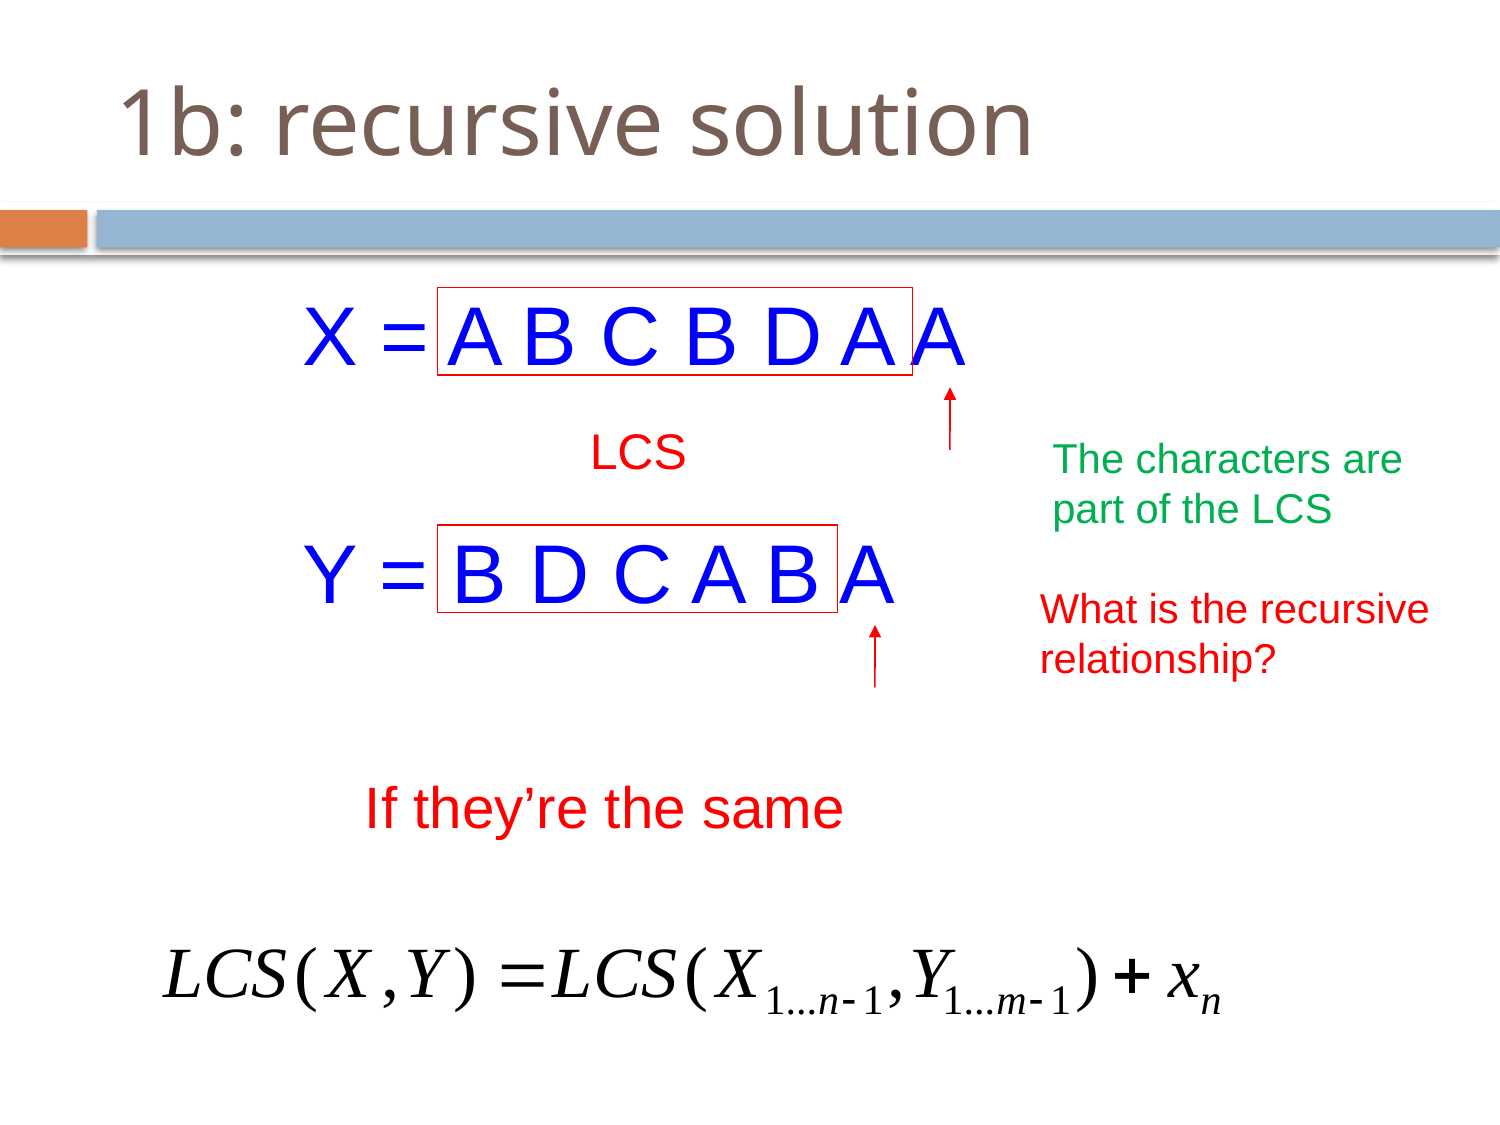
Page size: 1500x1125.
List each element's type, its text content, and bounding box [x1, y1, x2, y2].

text_box What is the recursive relationship? [1024, 574, 1488, 690]
text_box LCS [575, 412, 763, 488]
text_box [149, 924, 1238, 1034]
text_box If they’re the same [349, 762, 888, 848]
text_box The characters are part of the LCS [1037, 424, 1450, 540]
text_box X = A B C B D A A [287, 275, 1013, 390]
text_box Y = B D C A B A [287, 512, 1063, 628]
text_box [437, 524, 838, 613]
title 1b: recursive solution [100, 37, 1438, 200]
text_box [437, 287, 913, 375]
text_box [868, 624, 882, 688]
text_box [943, 387, 957, 451]
